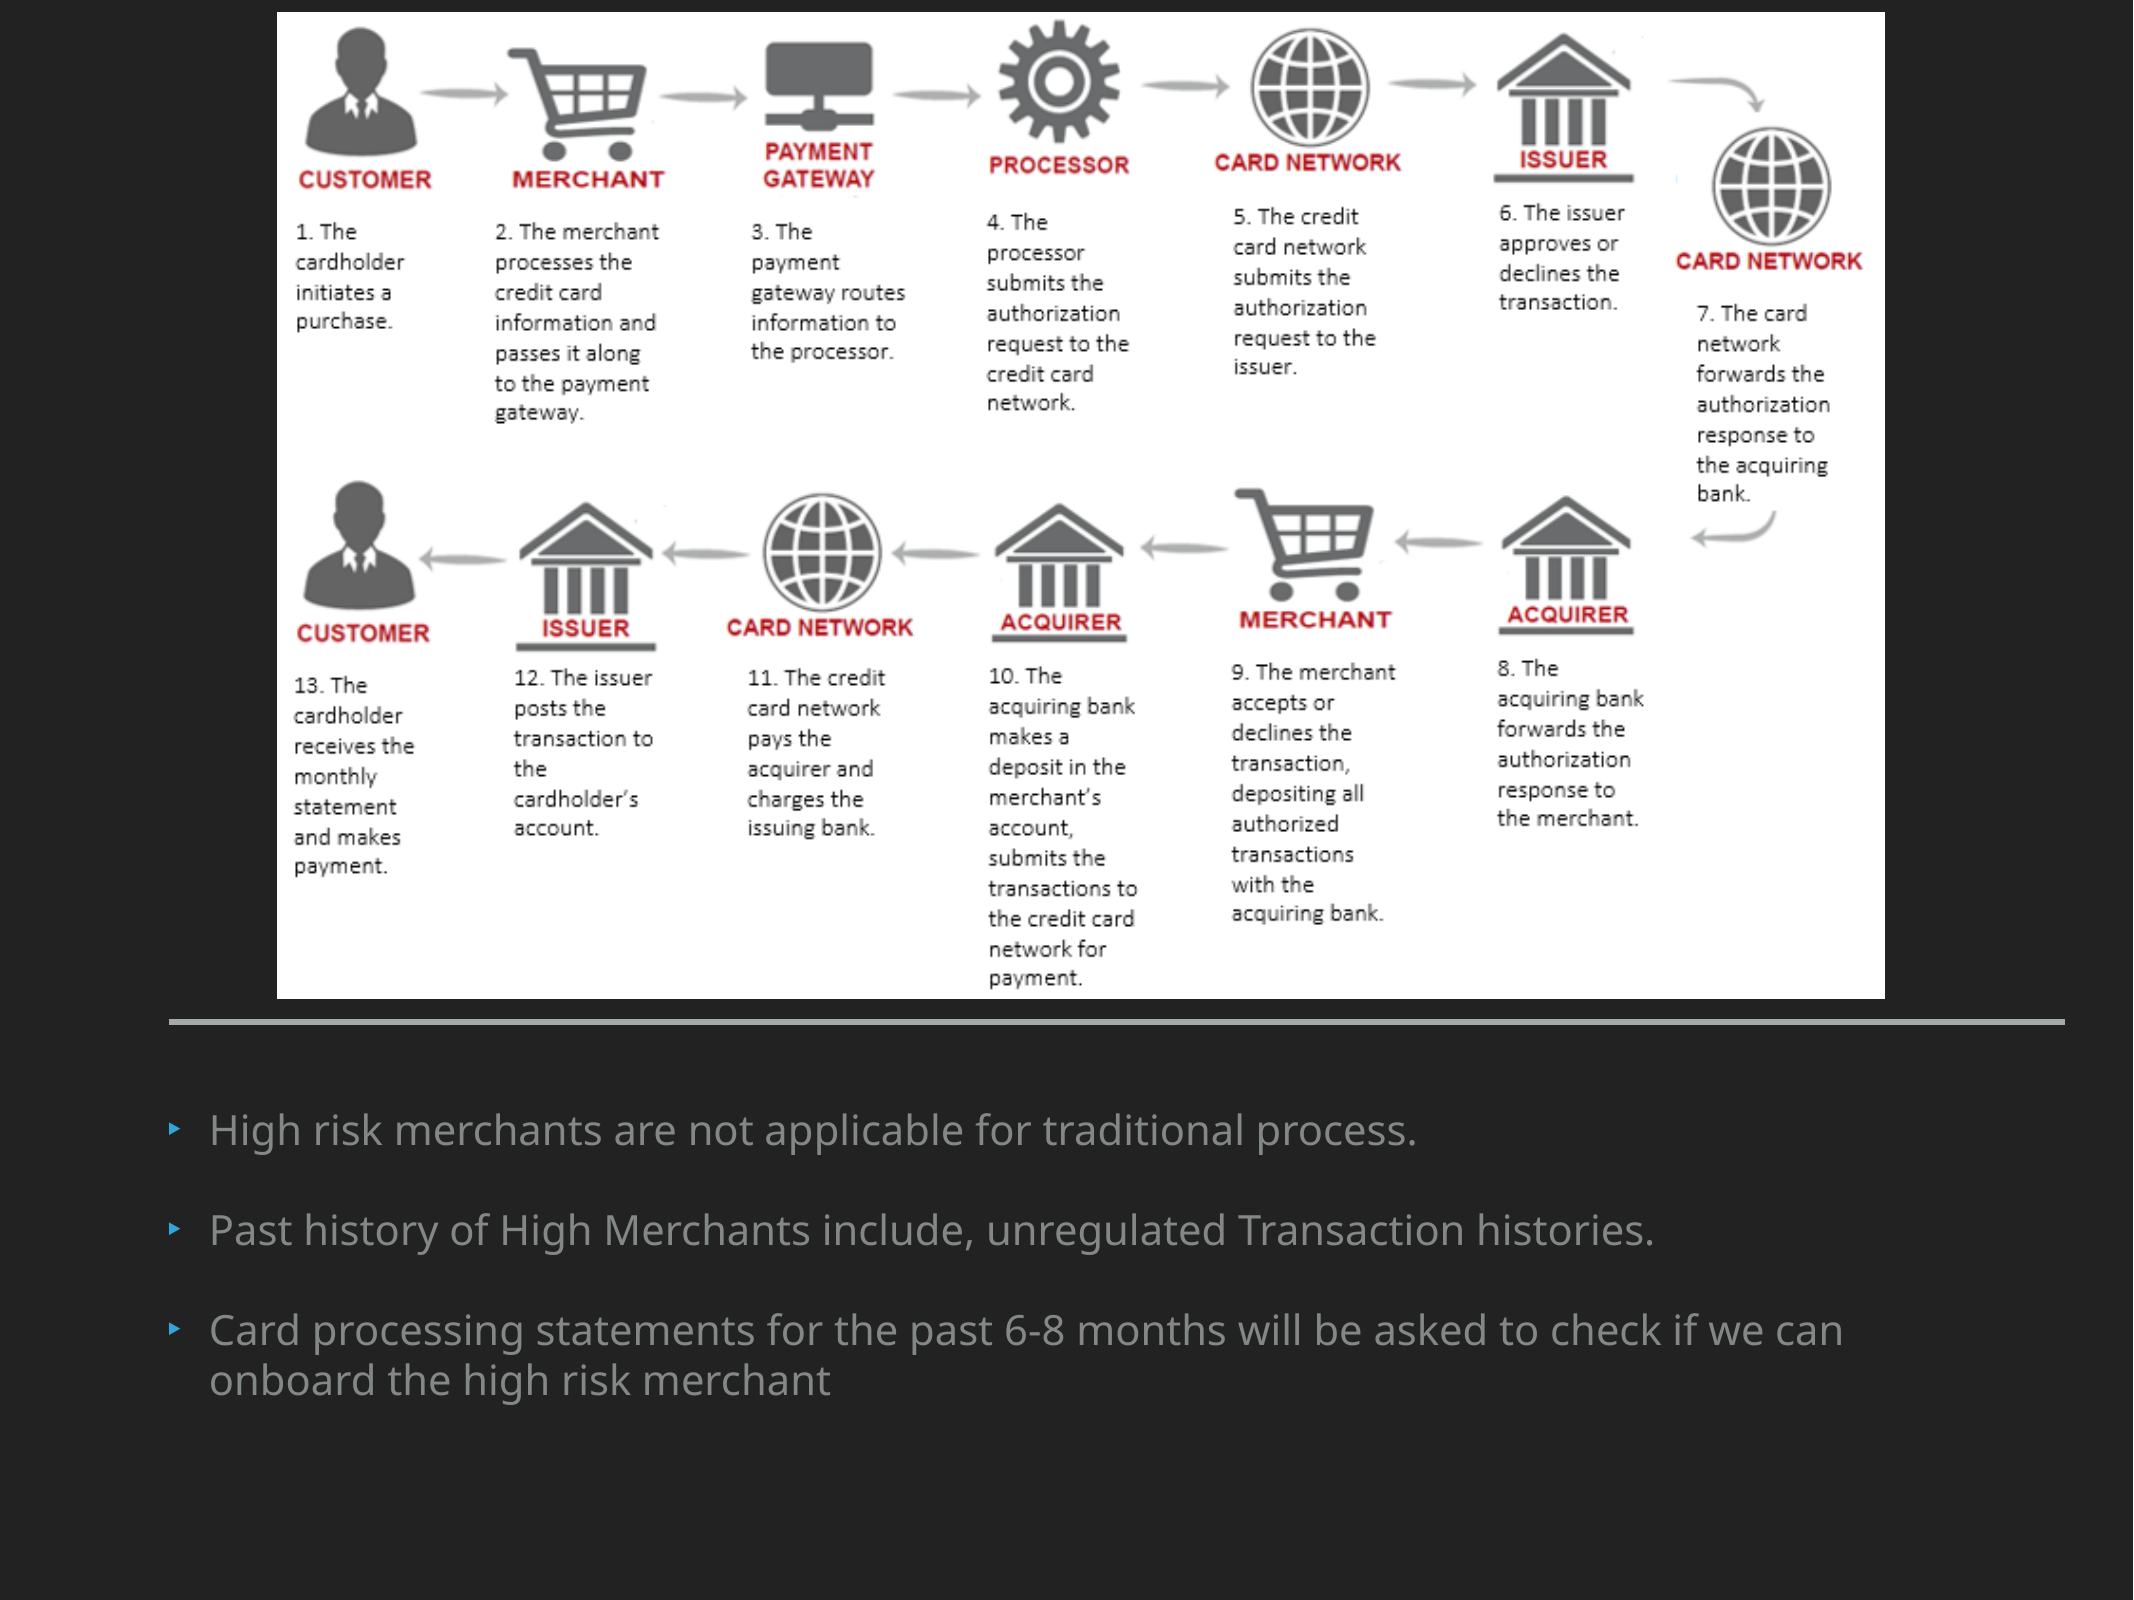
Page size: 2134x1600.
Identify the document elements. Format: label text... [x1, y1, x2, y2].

text_box High risk merchants are not applicable for traditional process. Past history of High Merchants include, unregulated Transaction histories. Card processing statements for the past 6-8 months will be asked to check if we can onboard the high risk merchant [157, 1095, 2005, 1413]
picture [277, 12, 1885, 1000]
